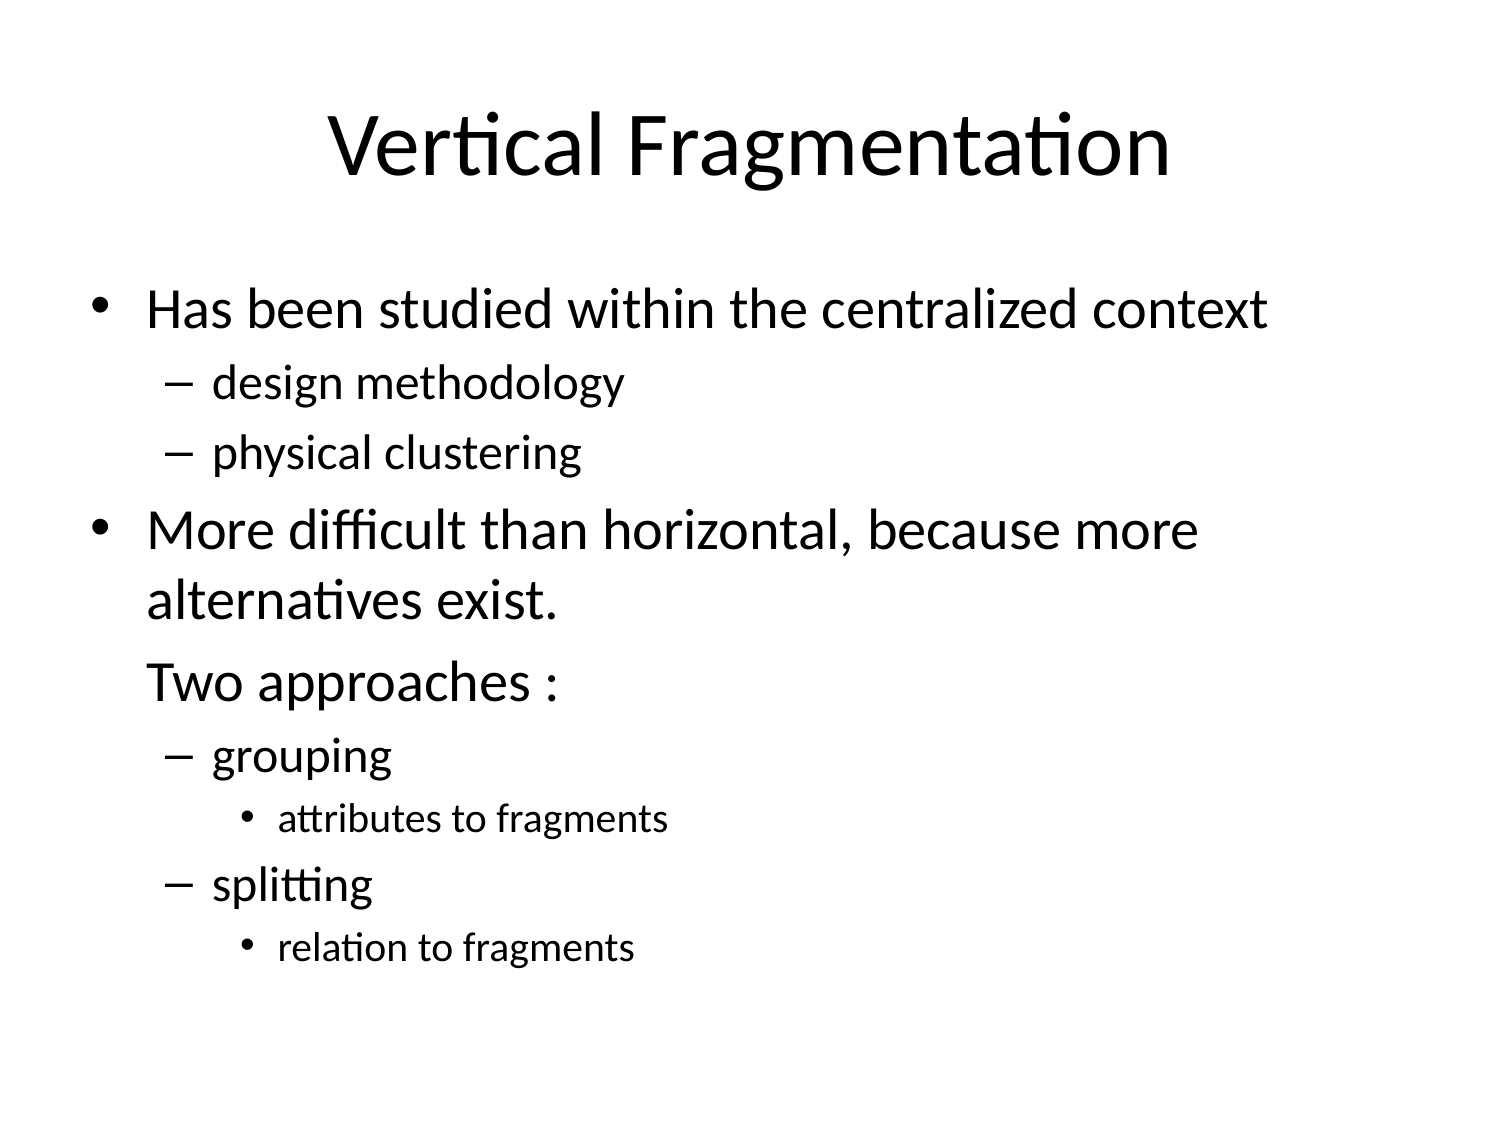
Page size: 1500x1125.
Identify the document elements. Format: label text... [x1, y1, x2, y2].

title Vertical Fragmentation [75, 45, 1425, 233]
list Has been studied within the centralized context design methodology physical clustering More difficult than horizontal, because more alternatives exist. Two approaches : grouping attributes to fragments splitting relation to fragments [75, 262, 1425, 1005]
